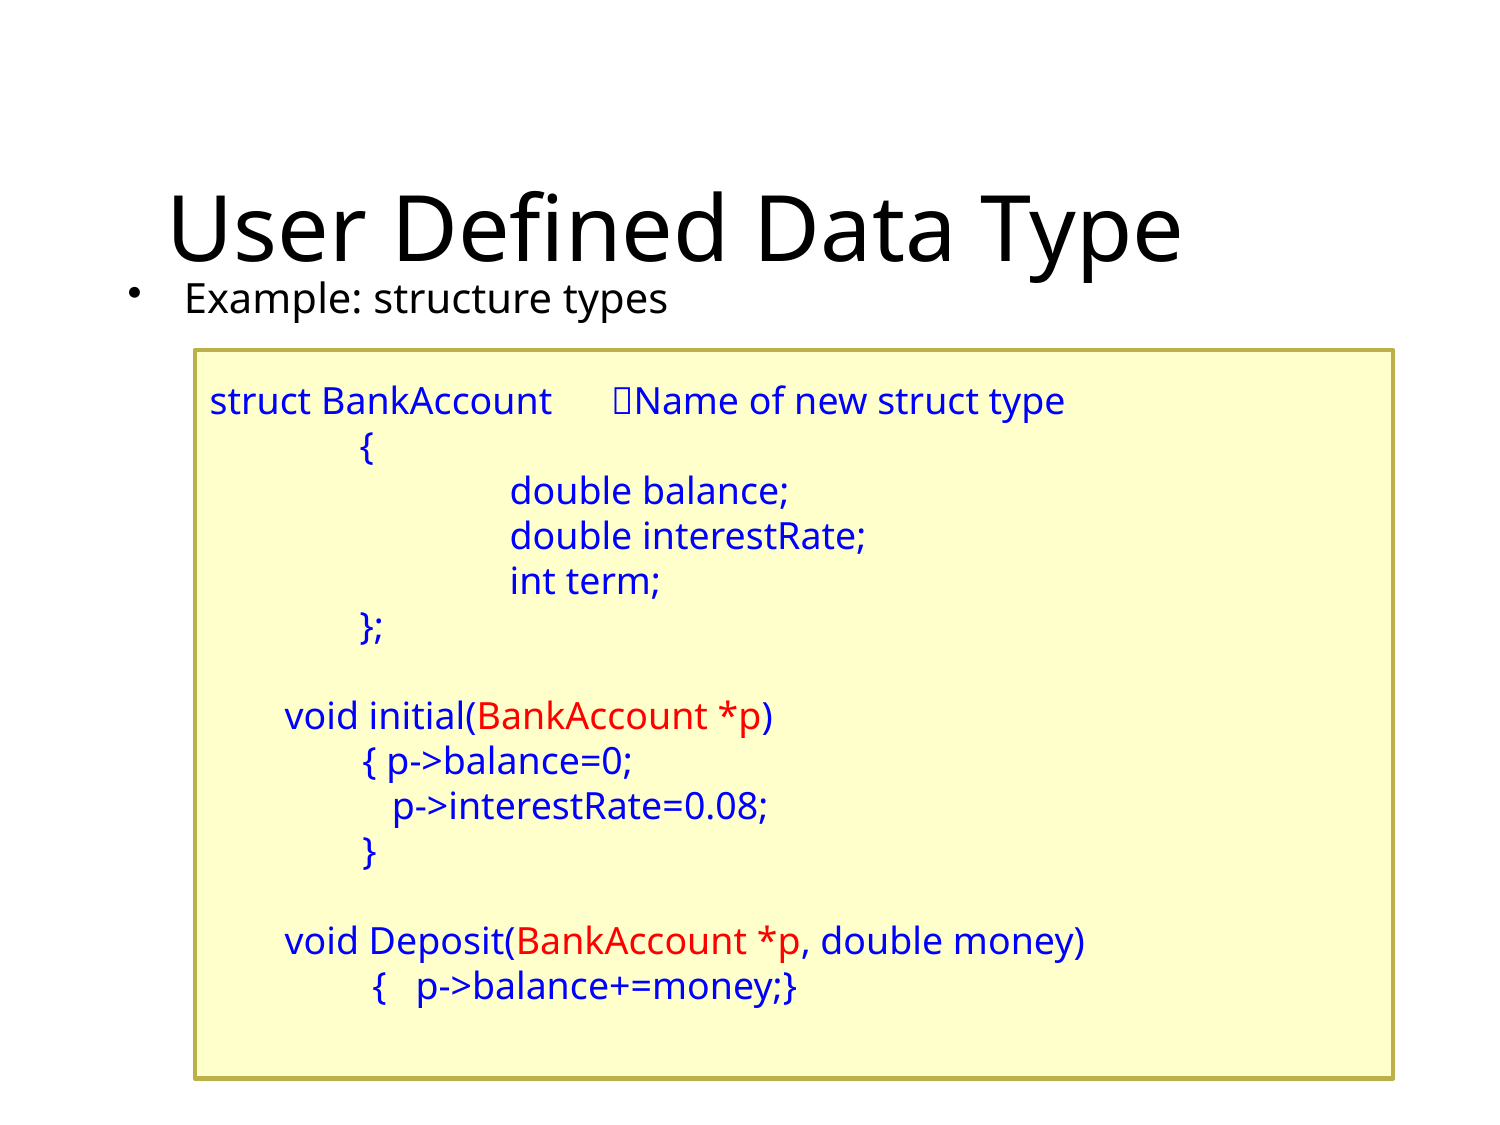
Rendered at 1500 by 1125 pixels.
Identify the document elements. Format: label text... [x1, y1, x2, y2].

title User Defined Data Type [112, 24, 1240, 264]
text_box struct BankAccount Name of new struct type { double balance; double interestRate; int term; }; void initial(BankAccount *p) { p->balance=0; p->interestRate=0.08; } void Deposit(BankAccount *p, double money) { p->balance+=money;} [193, 348, 1395, 1081]
list Example: structure types [112, 264, 1375, 865]
